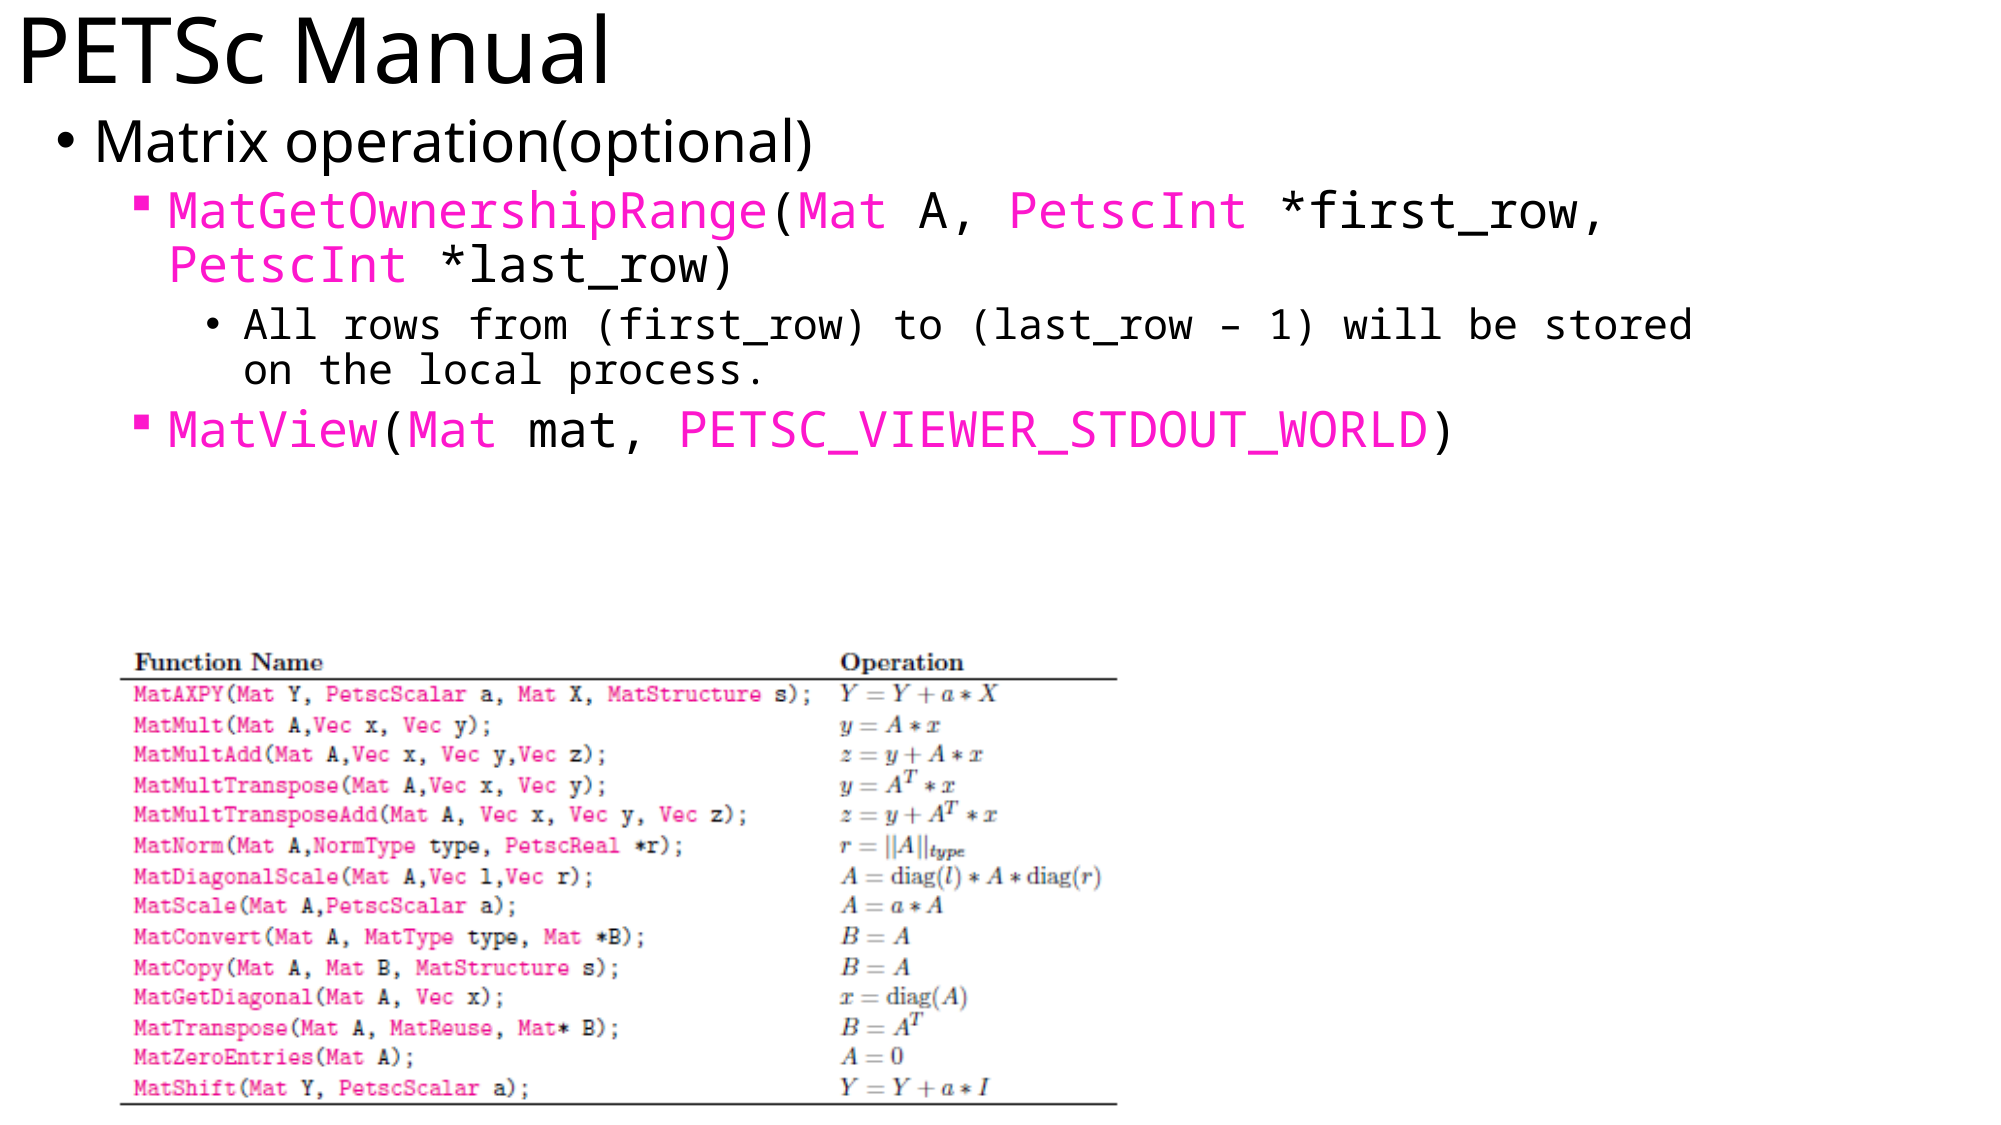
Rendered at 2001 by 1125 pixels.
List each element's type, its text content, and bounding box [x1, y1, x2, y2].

picture [105, 634, 1139, 1125]
list Matrix operation(optional) MatGetOwnershipRange(Mat A, PetscInt *first_row, PetscInt *last_row) All rows from (first_row) to (last_row – 1) will be stored on the local process. MatView(Mat mat, PETSC_VIEWER_STDOUT_WORLD) [40, 104, 1766, 1089]
title PETSc Manual [0, 0, 1725, 163]
